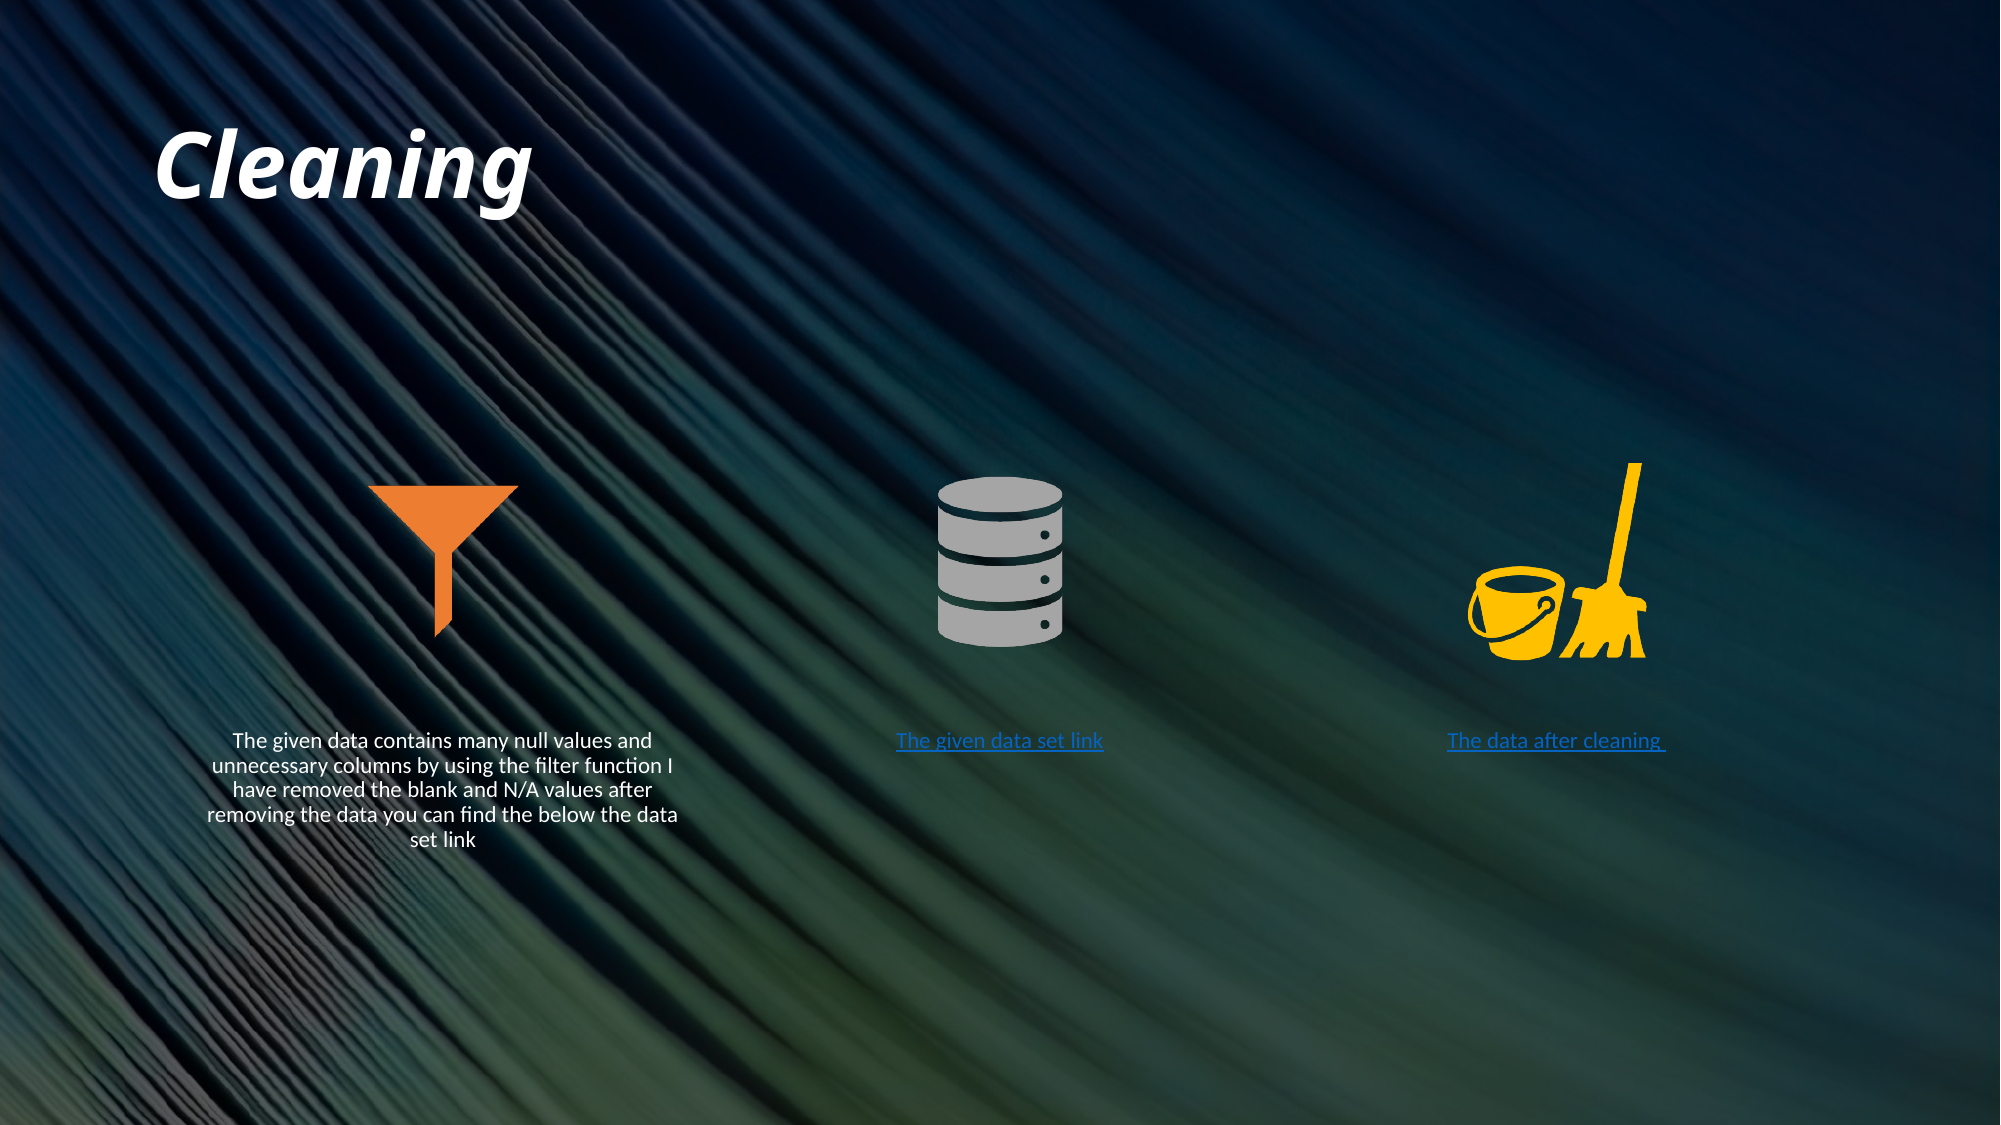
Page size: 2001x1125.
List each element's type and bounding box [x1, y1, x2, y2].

list [137, 299, 1863, 1014]
picture [0, 0, 2000, 1125]
